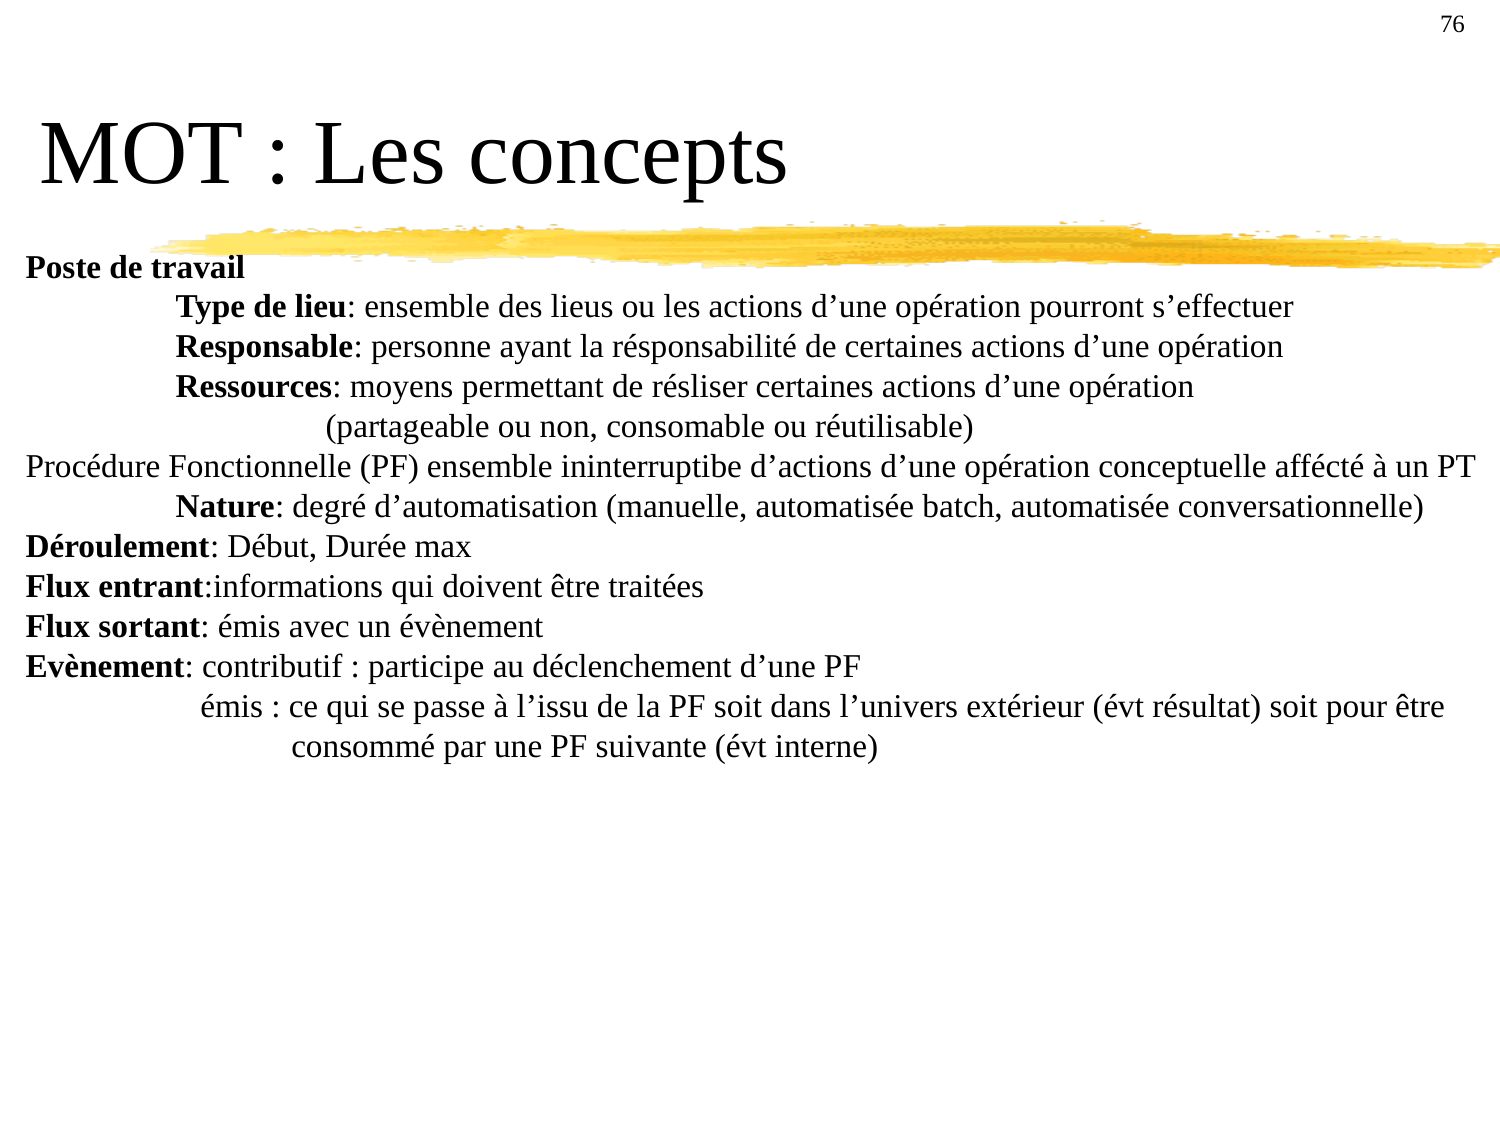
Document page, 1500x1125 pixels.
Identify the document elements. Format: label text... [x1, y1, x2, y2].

picture [150, 215, 1500, 279]
text_box Poste de travail Type de lieu: ensemble des lieus ou les actions d’une opération pourront s’effectuer Responsable: personne ayant la résponsabilité de certaines actions d’une opération Ressources: moyens permettant de résliser certaines actions d’une opération (partageable ou non, consomable ou réutilisable) Procédure Fonctionnelle (PF) ensemble ininterruptibe d’actions d’une opération conceptuelle affécté à un PT Nature: degré d’automatisation (manuelle, automatisée batch, automatisée conversationnelle) Déroulement: Début, Durée max Flux entrant:informations qui doivent être traitées Flux sortant: émis avec un évènement Evènement: contributif : participe au déclenchement d’une PF émis : ce qui se passe à l’issu de la PF soit dans l’univers extérieur (évt résultat) soit pour être consommé par une PF suivante (évt interne) [10, 237, 1495, 772]
text_box 76 [1424, 0, 1500, 46]
text_box MOT : Les concepts [24, 0, 1300, 210]
